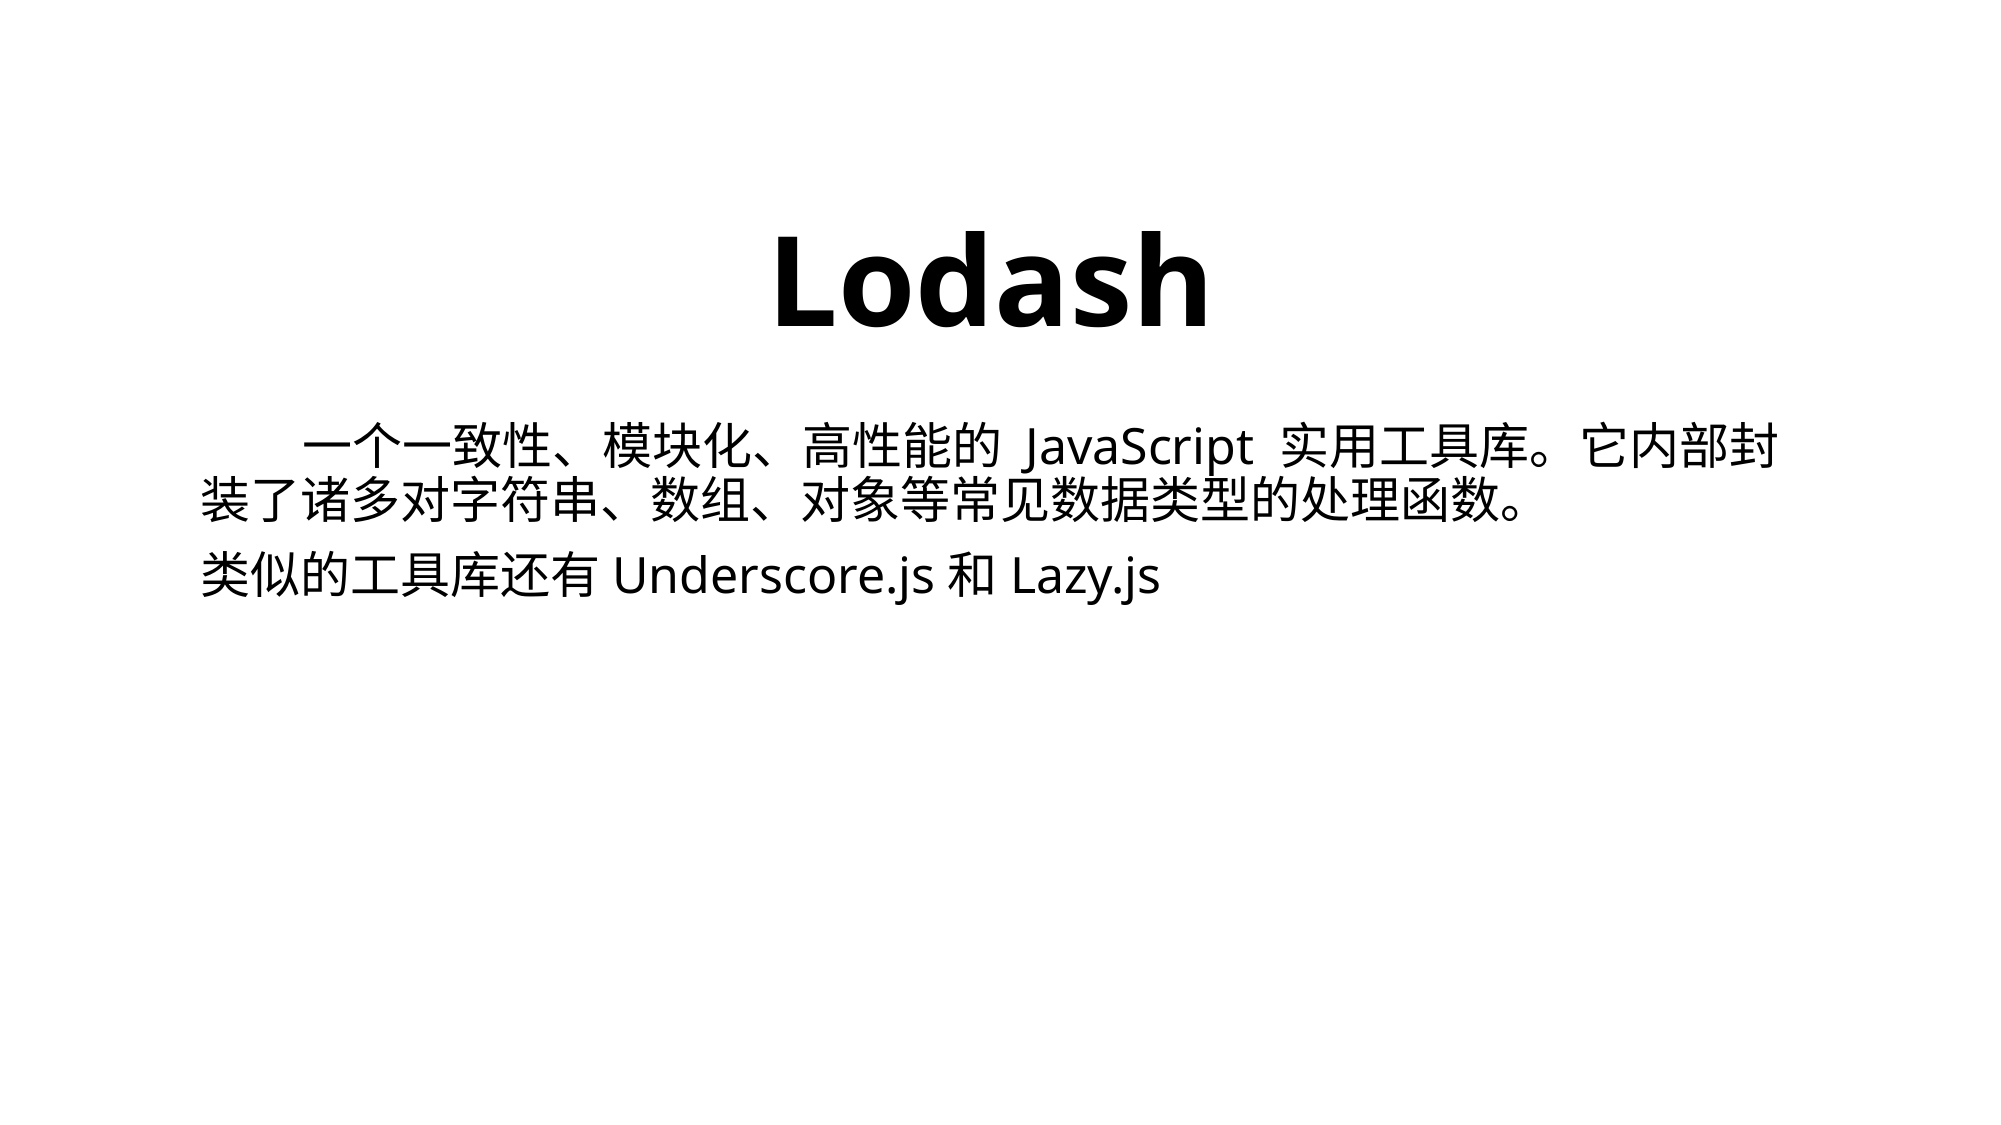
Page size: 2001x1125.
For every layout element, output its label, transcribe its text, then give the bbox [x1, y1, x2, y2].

subtitle 一个一致性、模块化、高性能的 JavaScript 实用工具库。它内部封装了诸多对字符串、数组、对象等常见数据类型的处理函数。 类似的工具库还有Underscore.js和Lazy.js [185, 413, 1844, 701]
title Lodash [241, 183, 1742, 361]
